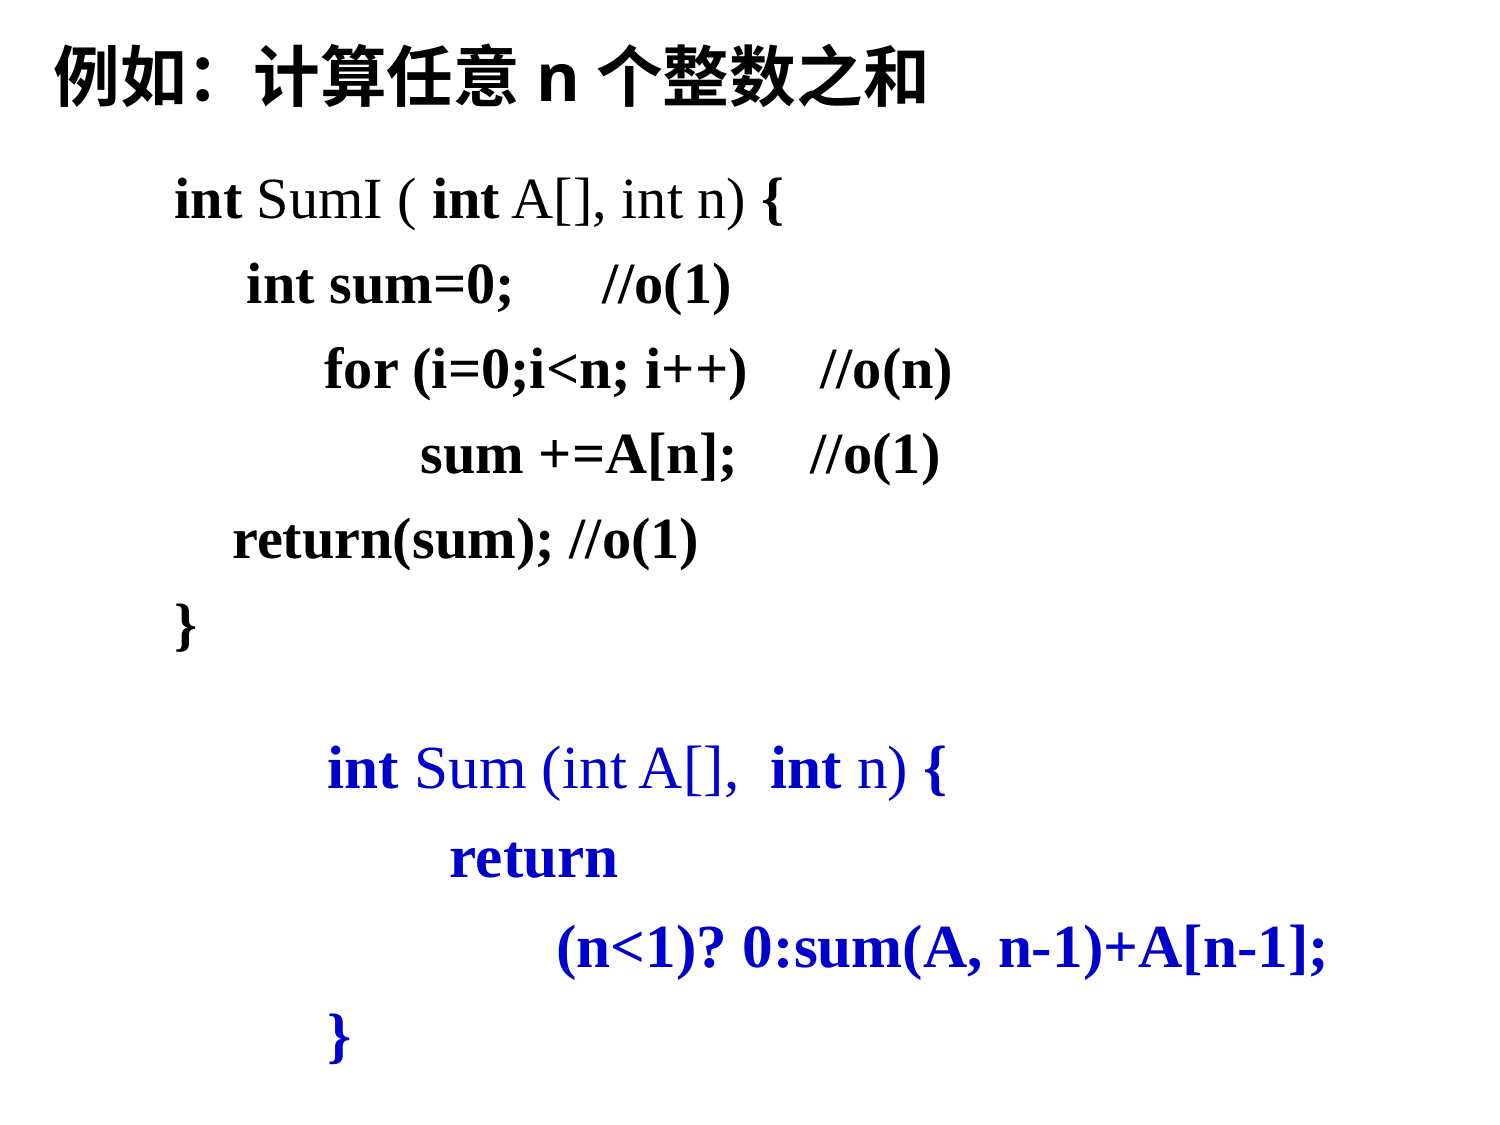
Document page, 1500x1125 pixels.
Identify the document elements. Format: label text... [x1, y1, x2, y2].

text_box int Sum (int A[], int n) { return (n<1)? 0:sum(A, n-1)+A[n-1]; } [312, 716, 1430, 1083]
text_box 例如：计算任意n个整数之和 [38, 31, 1379, 119]
text_box int SumI ( int A[], int n) { int sum=0; //o(1) for (i=0;i<n; i++) //o(n) sum +=A[n]; //o(1) return(sum); //o(1) } [159, 149, 1329, 681]
